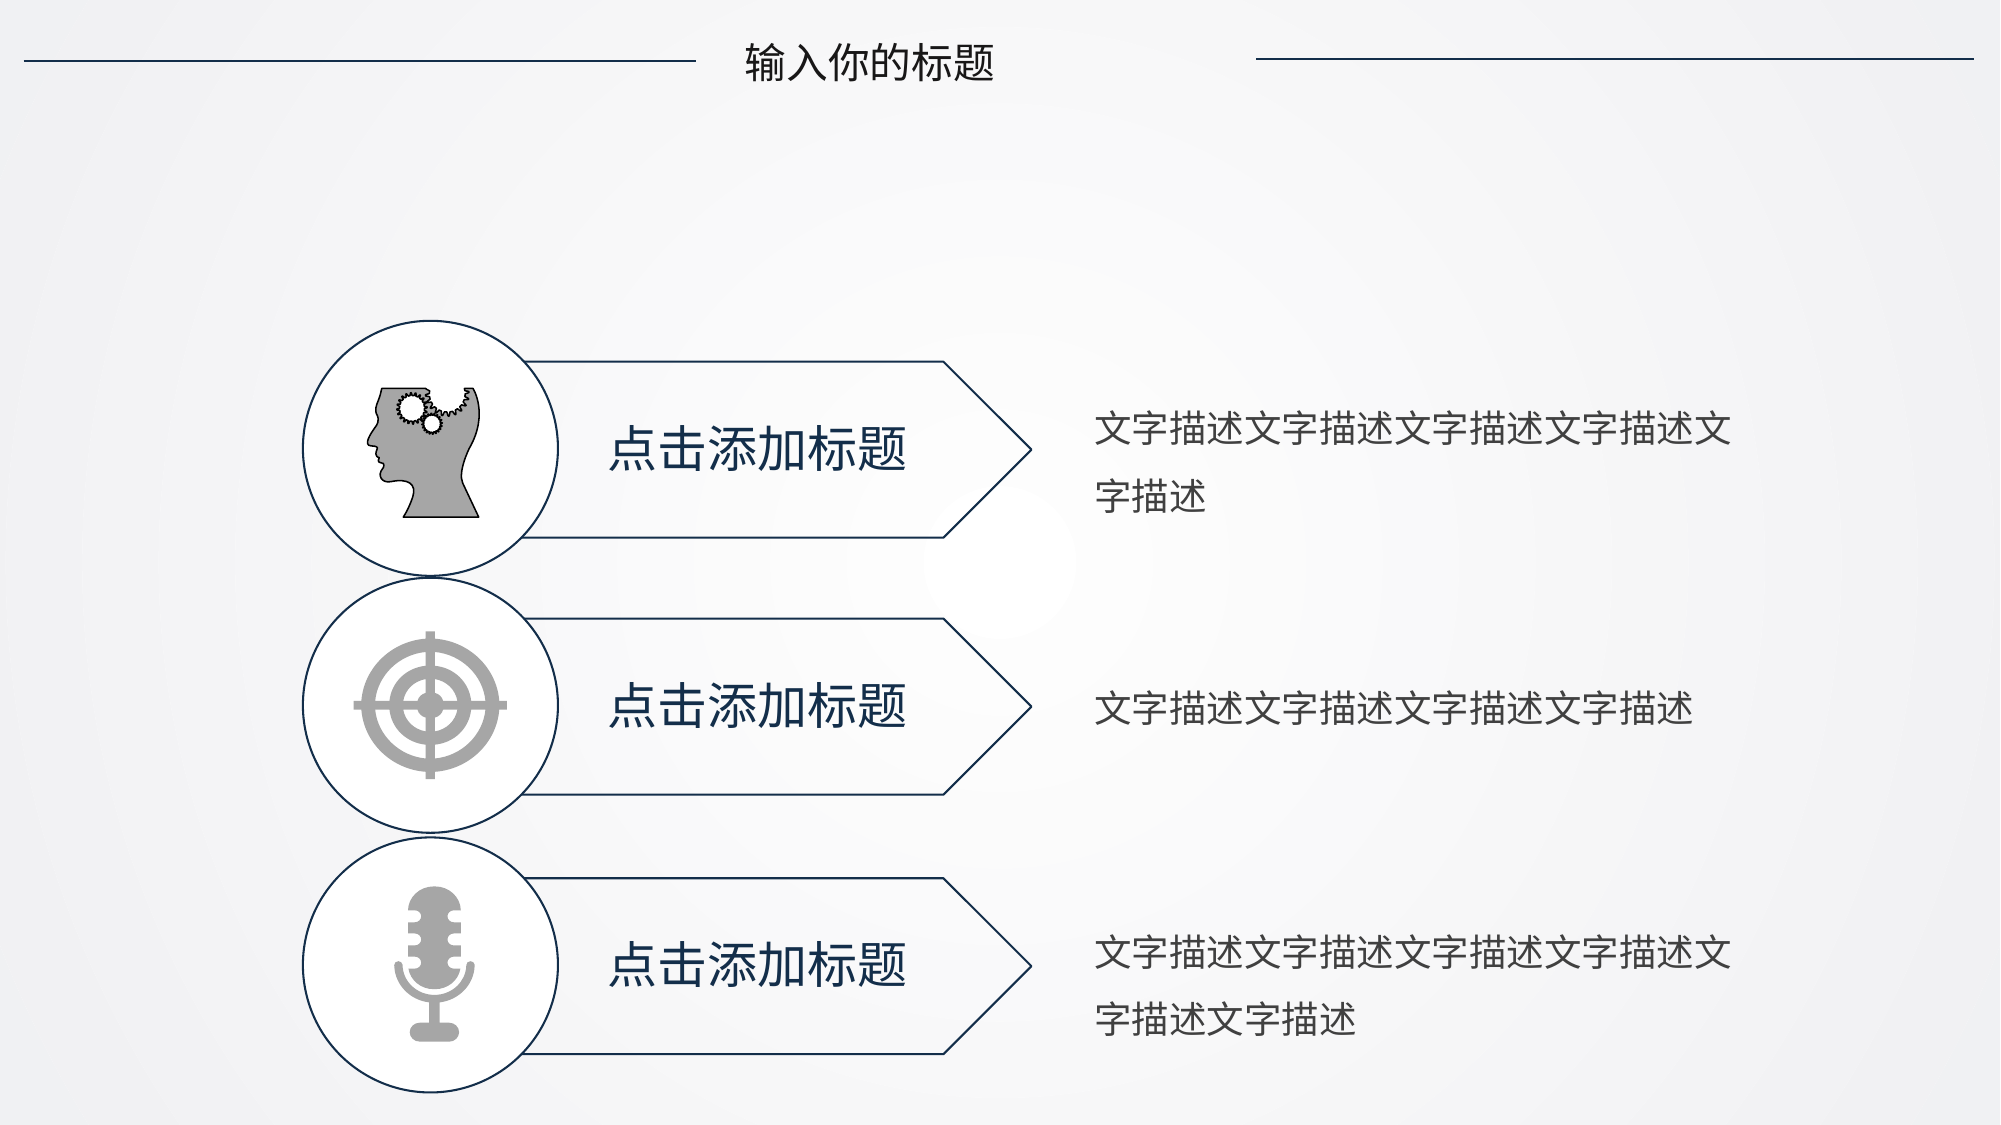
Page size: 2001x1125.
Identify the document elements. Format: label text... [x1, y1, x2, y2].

text_box 点击添加标题 [523, 361, 1032, 538]
text_box 文字描述文字描述文字描述文字描述文字描述文字描述 [1079, 898, 1756, 1049]
text_box [353, 631, 507, 780]
text_box 点击添加标题 [523, 878, 1032, 1055]
text_box [302, 836, 559, 1093]
text_box [302, 320, 559, 577]
text_box [393, 960, 476, 1043]
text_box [23, 36, 1974, 88]
text_box 文字描述文字描述文字描述文字描述 [1079, 654, 1756, 738]
text_box [302, 577, 559, 834]
text_box 文字描述文字描述文字描述文字描述文字描述 [1079, 377, 1756, 526]
text_box [367, 388, 480, 518]
text_box [407, 885, 462, 990]
text_box 点击添加标题 [523, 618, 1032, 795]
